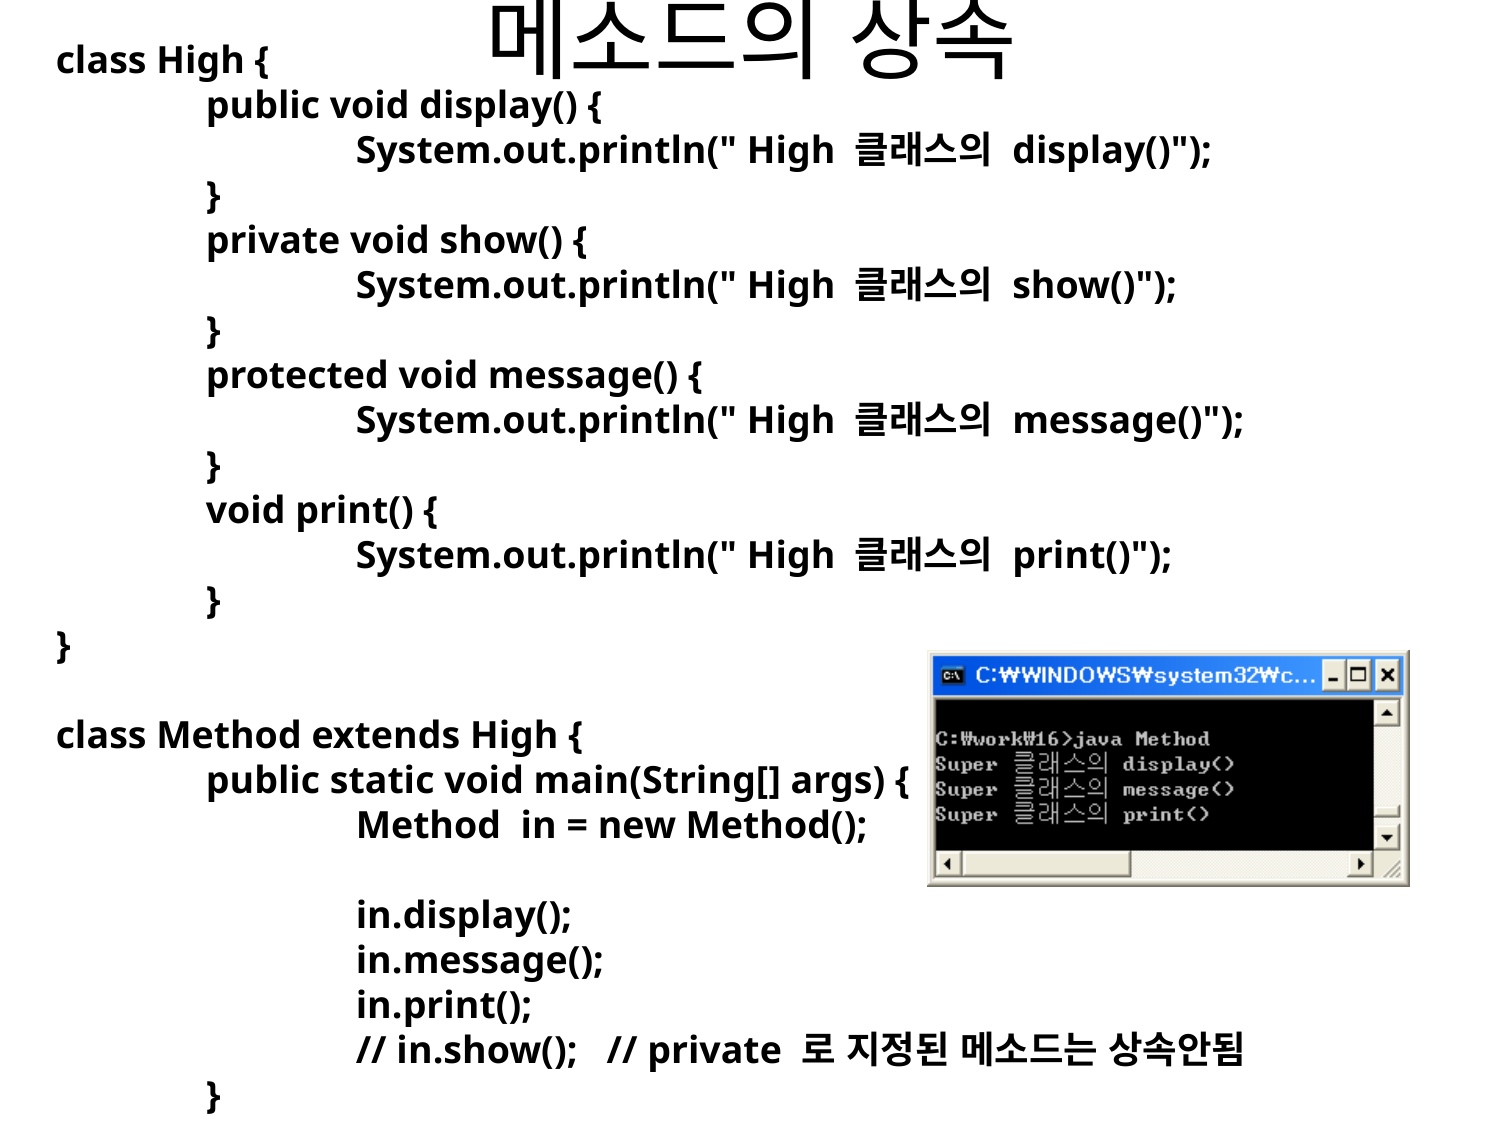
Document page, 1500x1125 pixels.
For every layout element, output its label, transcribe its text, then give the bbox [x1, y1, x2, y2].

title 메소드의 상속 [41, 0, 1462, 130]
picture [926, 650, 1411, 888]
text_box class High { public void display() { System.out.println(" High 클래스의 display()"); } private void show() { System.out.println(" High 클래스의 show()"); } protected void message() { System.out.println(" High 클래스의 message()"); } void print() { System.out.println(" High 클래스의 print()"); } } class Method extends High { public static void main(String[] args) { Method in = new Method(); in.display(); in.message(); in.print(); // in.show(); // private 로 지정된 메소드는 상속안됨 } } [41, 29, 1430, 1125]
